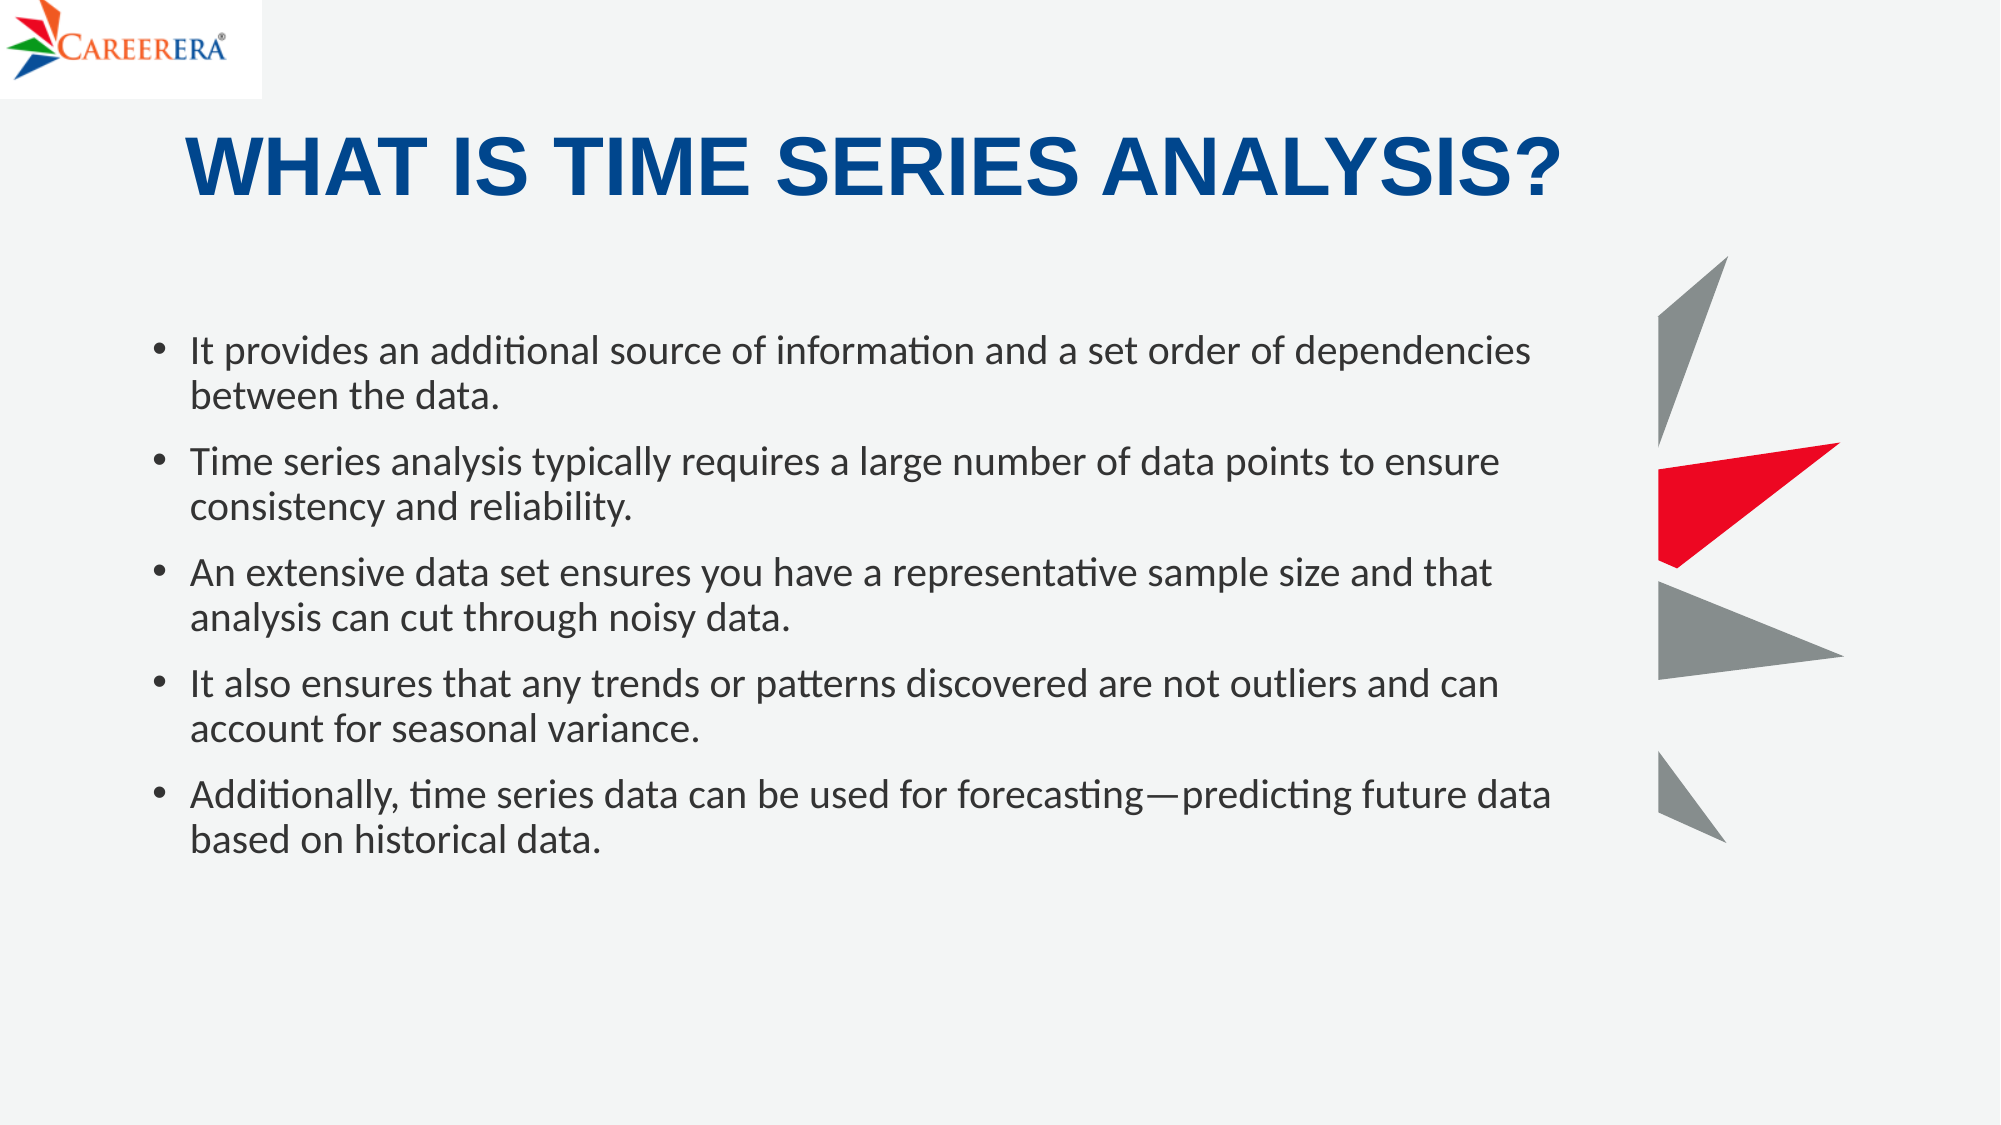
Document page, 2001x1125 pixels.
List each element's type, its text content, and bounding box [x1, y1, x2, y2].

title WHAT IS TIME SERIES ANALYSIS? [133, 59, 1617, 278]
list It provides an additional source of information and a set order of dependencies between the data. Time series analysis typically requires a large number of data points to ensure consistency and reliability. An extensive data set ensures you have a representative sample size and that analysis can cut through noisy data. It also ensures that any trends or patterns discovered are not outliers and can account for seasonal variance. Additionally, time series data can be used for forecasting—predicting future data based on historical data. [137, 316, 1622, 874]
picture [0, 0, 262, 99]
